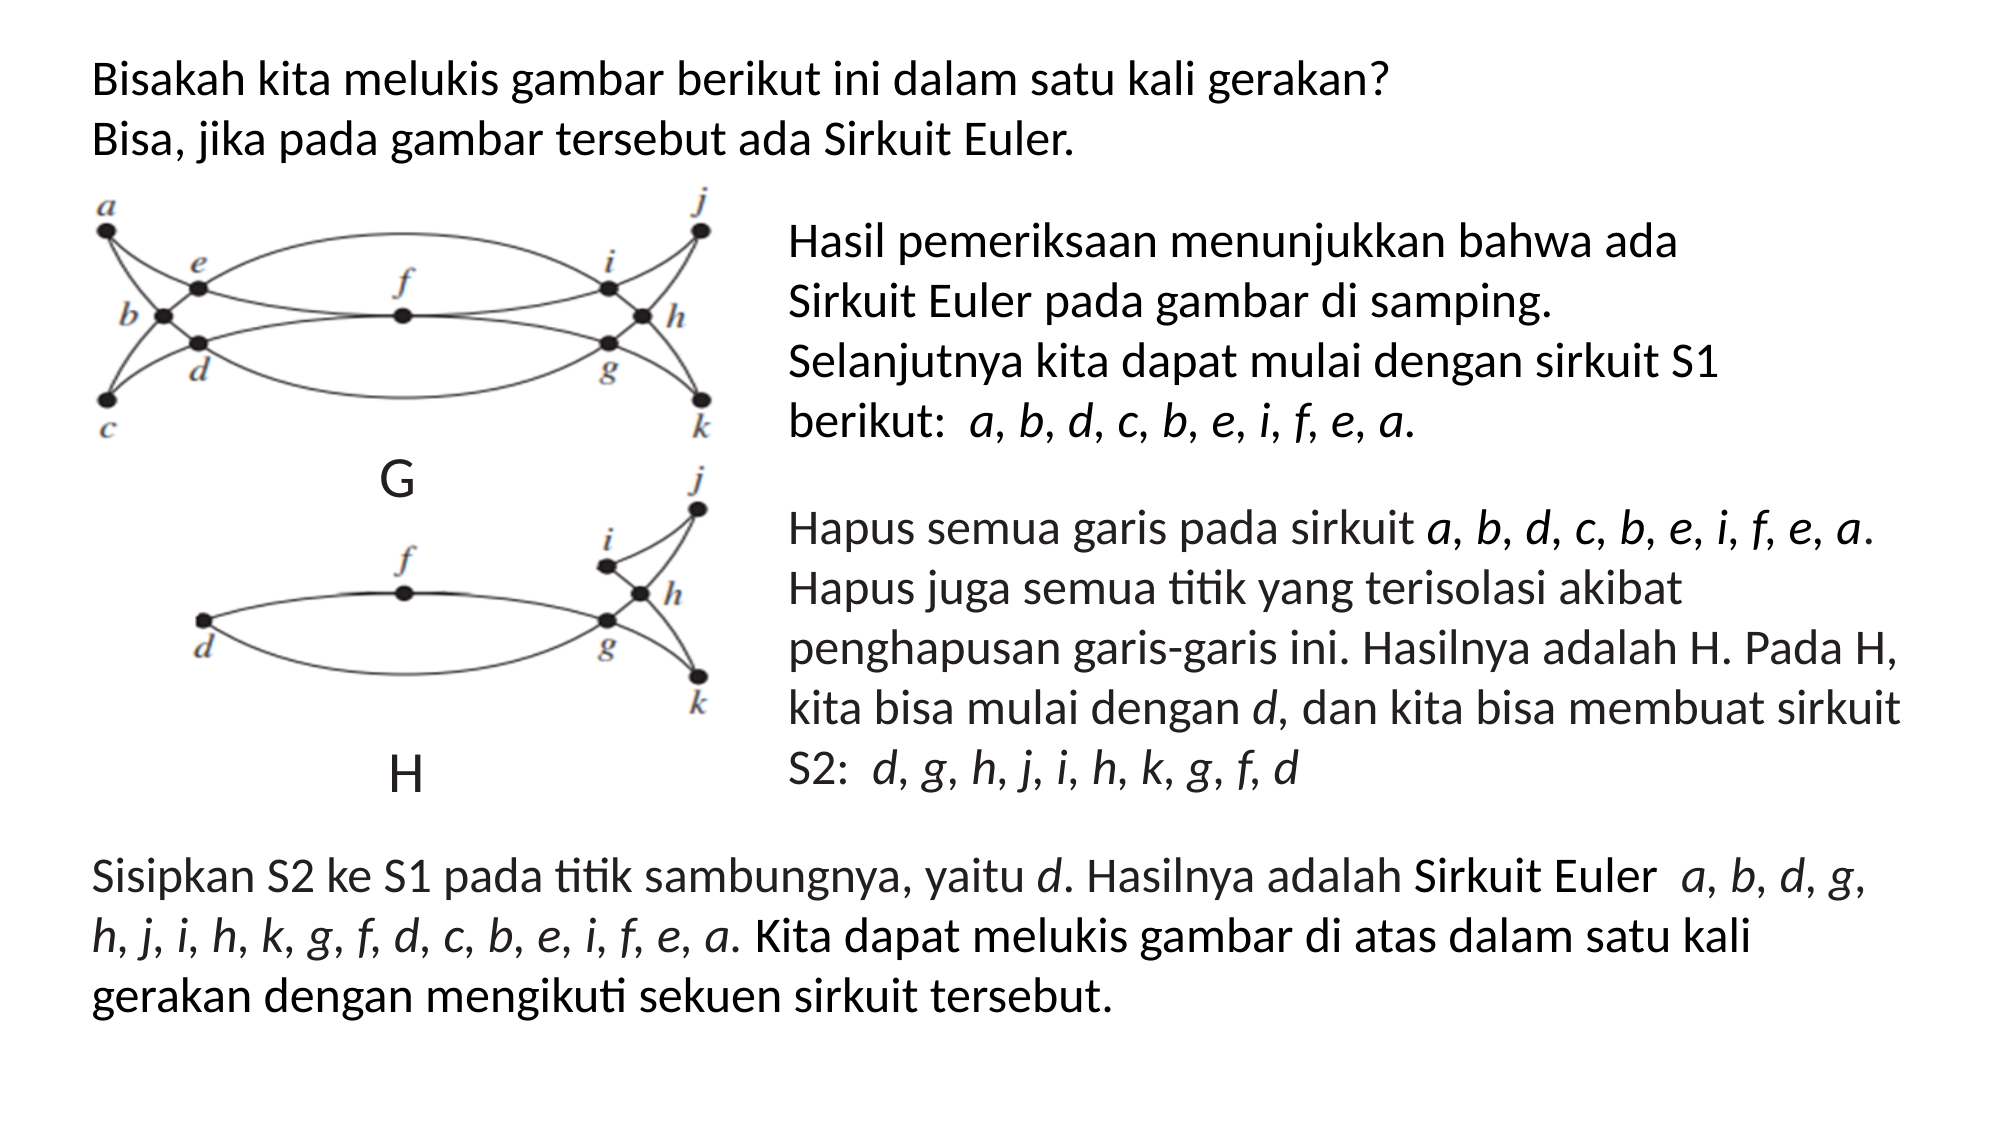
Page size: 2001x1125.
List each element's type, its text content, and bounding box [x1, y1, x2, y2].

text_box Hapus semua garis pada sirkuit a, b, d, c, b, e, i, f, e, a. Hapus juga semua titik yang terisolasi akibat penghapusan garis-garis ini. Hasilnya adalah H. Pada H, kita bisa mulai dengan d, dan kita bisa membuat sirkuit S2: d, g, h, j, i, h, k, g, f, d [773, 486, 1929, 802]
text_box Hasil pemeriksaan menunjukkan bahwa ada Sirkuit Euler pada gambar di samping. Selanjutnya kita dapat mulai dengan sirkuit S1 berikut: a, b, d, c, b, e, i, f, e, a. [774, 199, 1771, 455]
text_box Sisipkan S2 ke S1 pada titik sambungnya, yaitu d. Hasilnya adalah Sirkuit Euler a, b, d, g, h, j, i, h, k, g, f, d, c, b, e, i, f, e, a. Kita dapat melukis gambar di atas dalam satu kali gerakan dengan mengikuti sekuen sirkuit tersebut. [76, 834, 1897, 1030]
text_box Bisakah kita melukis gambar berikut ini dalam satu kali gerakan? Bisa, jika pada gambar tersebut ada Sirkuit Euler. [76, 37, 1594, 173]
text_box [39, 174, 774, 793]
